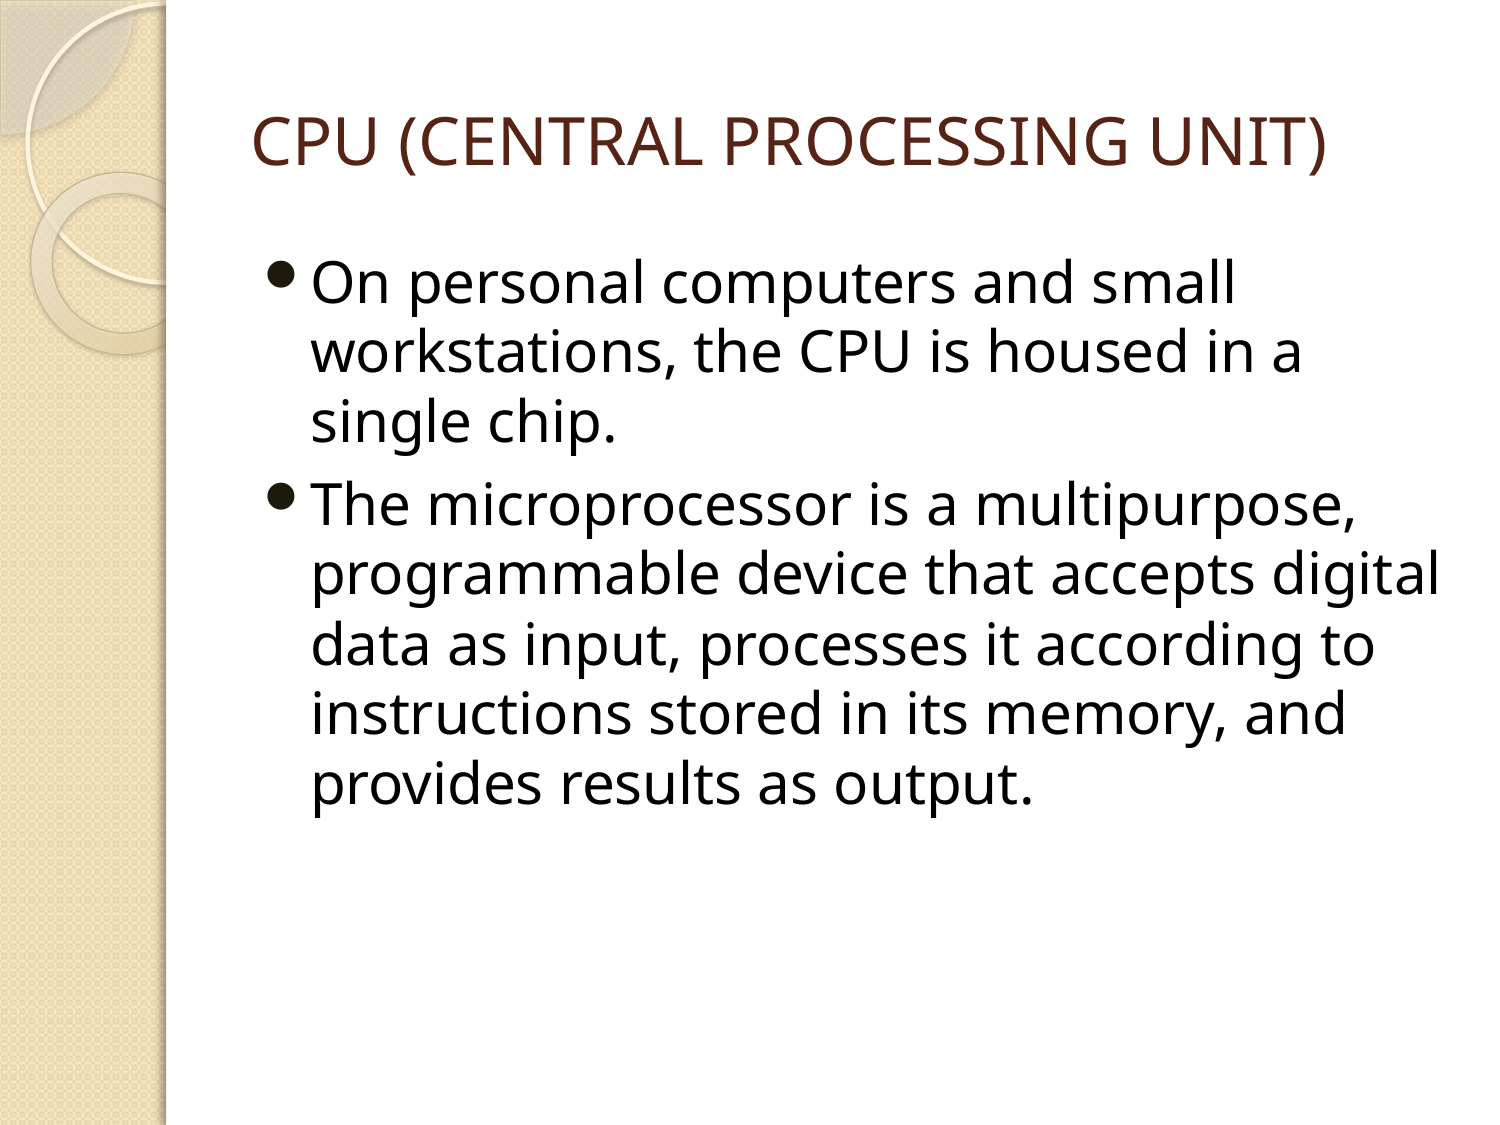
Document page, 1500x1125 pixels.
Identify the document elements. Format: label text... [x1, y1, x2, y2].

list On personal computers and small workstations, the CPU is housed in a single chip. The microprocessor is a multipurpose, programmable device that accepts digital data as input, processes it according to instructions stored in its memory, and provides results as output. [235, 237, 1466, 1025]
title CPU (Central Processing Unit) [235, 45, 1466, 233]
